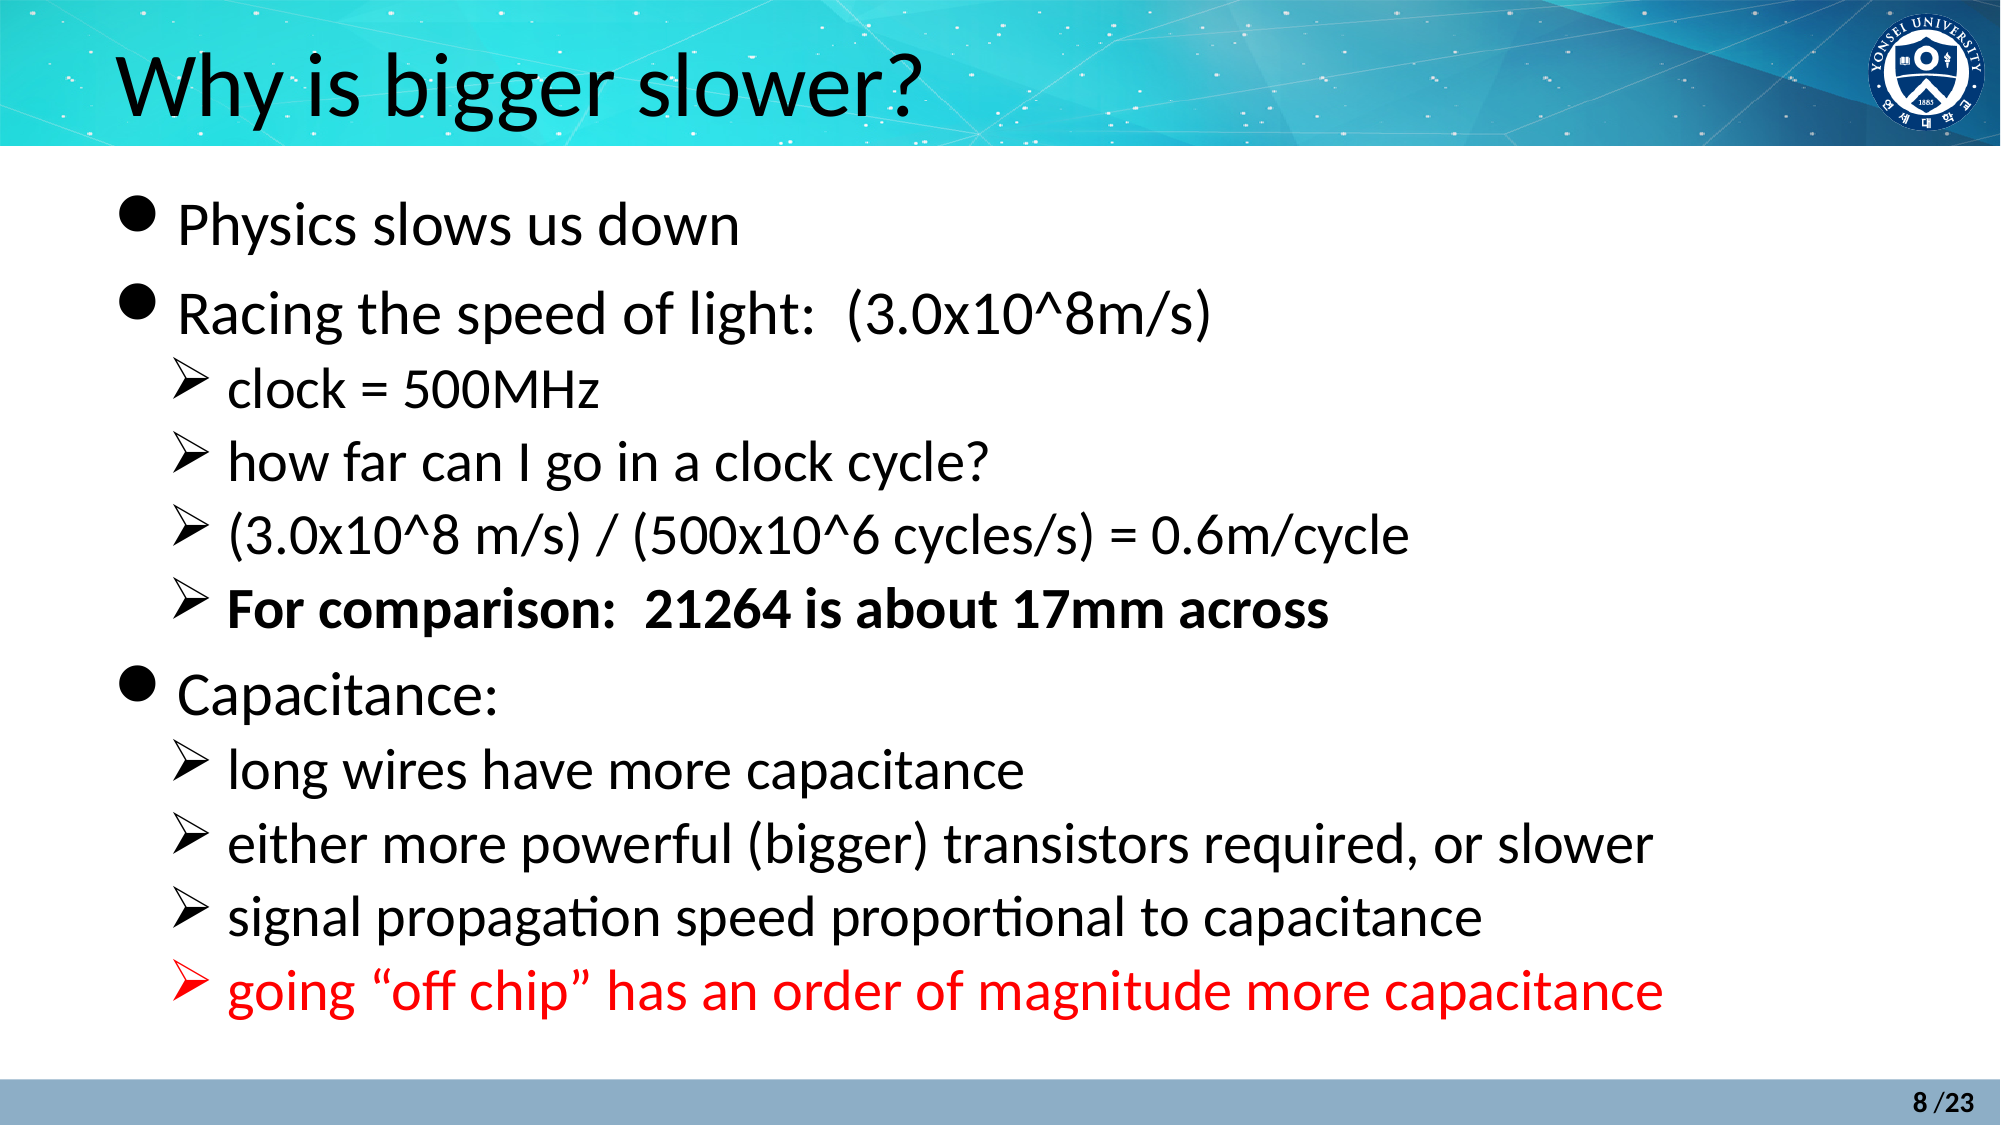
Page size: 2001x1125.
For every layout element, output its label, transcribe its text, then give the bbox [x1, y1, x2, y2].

slide_number 8 [1845, 1076, 1943, 1125]
title Why is bigger slower? [100, 29, 1901, 123]
list Physics slows us down Racing the speed of light: (3.0x10^8m/s) clock = 500MHz how far can I go in a clock cycle? (3.0x10^8 m/s) / (500x10^6 cycles/s) = 0.6m/cycle For comparison: 21264 is about 17mm across Capacitance: long wires have more capacitance either more powerful (bigger) transistors required, or slower signal propagation speed proportional to capacitance going “off chip” has an order of magnitude more capacitance [99, 184, 1900, 1005]
picture [0, 0, 2001, 168]
